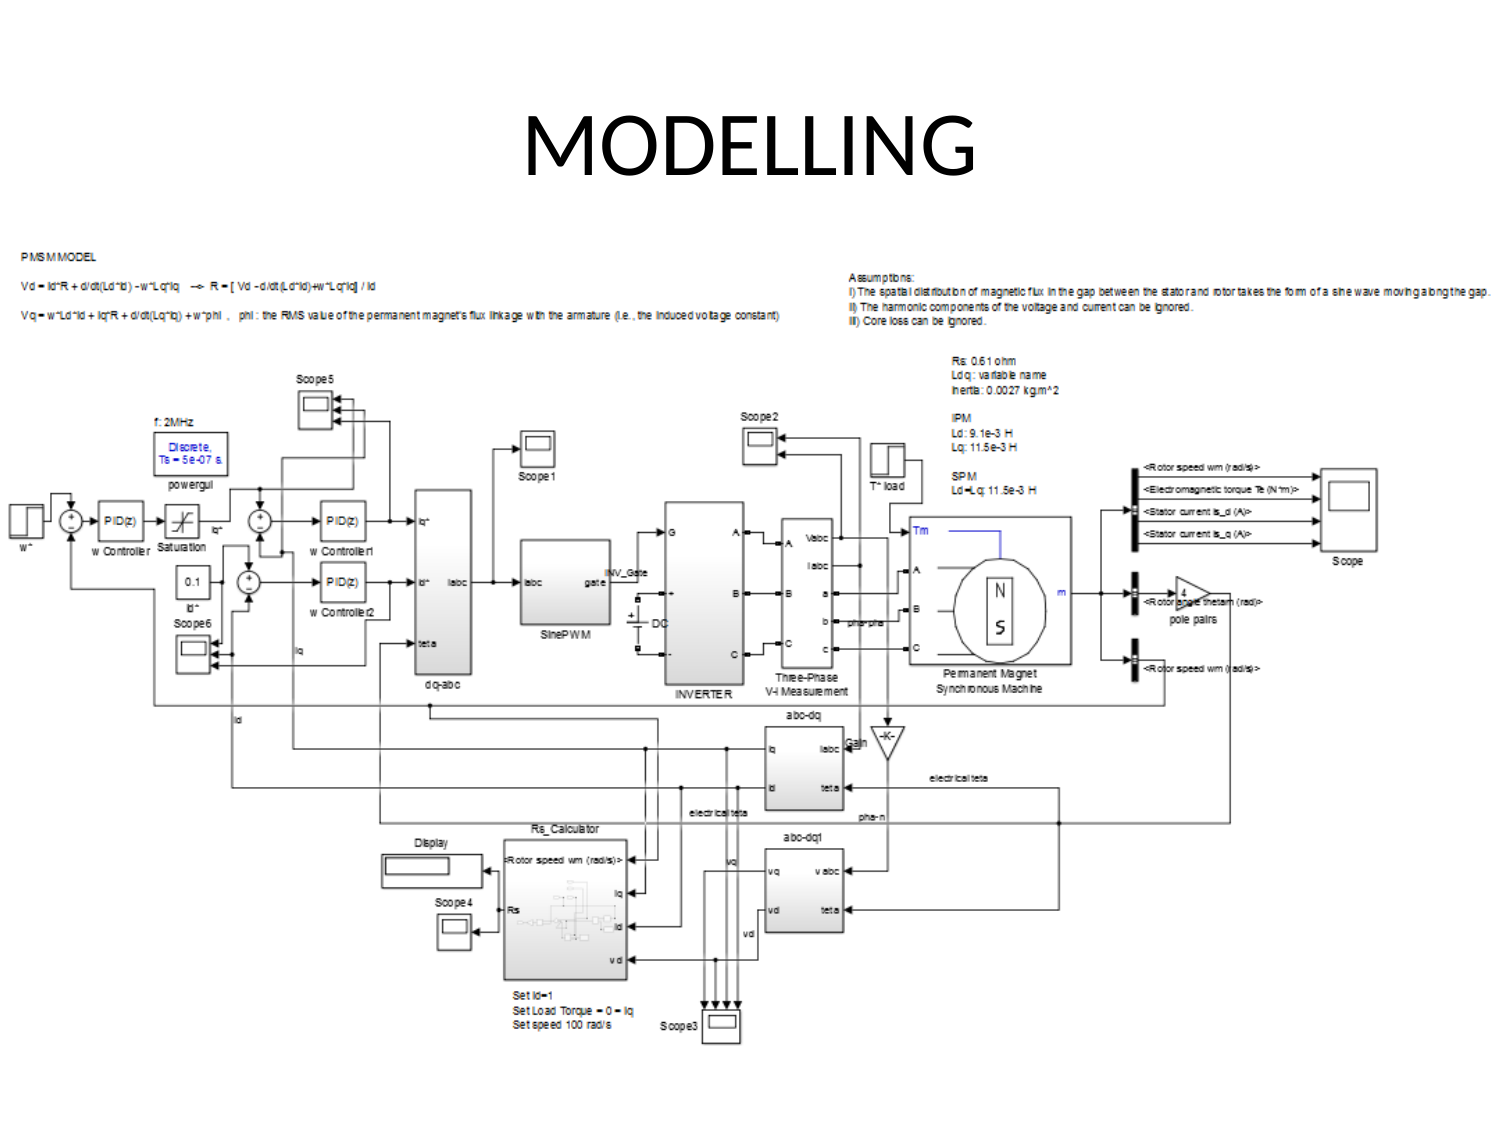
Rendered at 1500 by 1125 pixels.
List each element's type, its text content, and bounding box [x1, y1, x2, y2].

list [6, 245, 1495, 1048]
title MODELLING [75, 45, 1425, 233]
